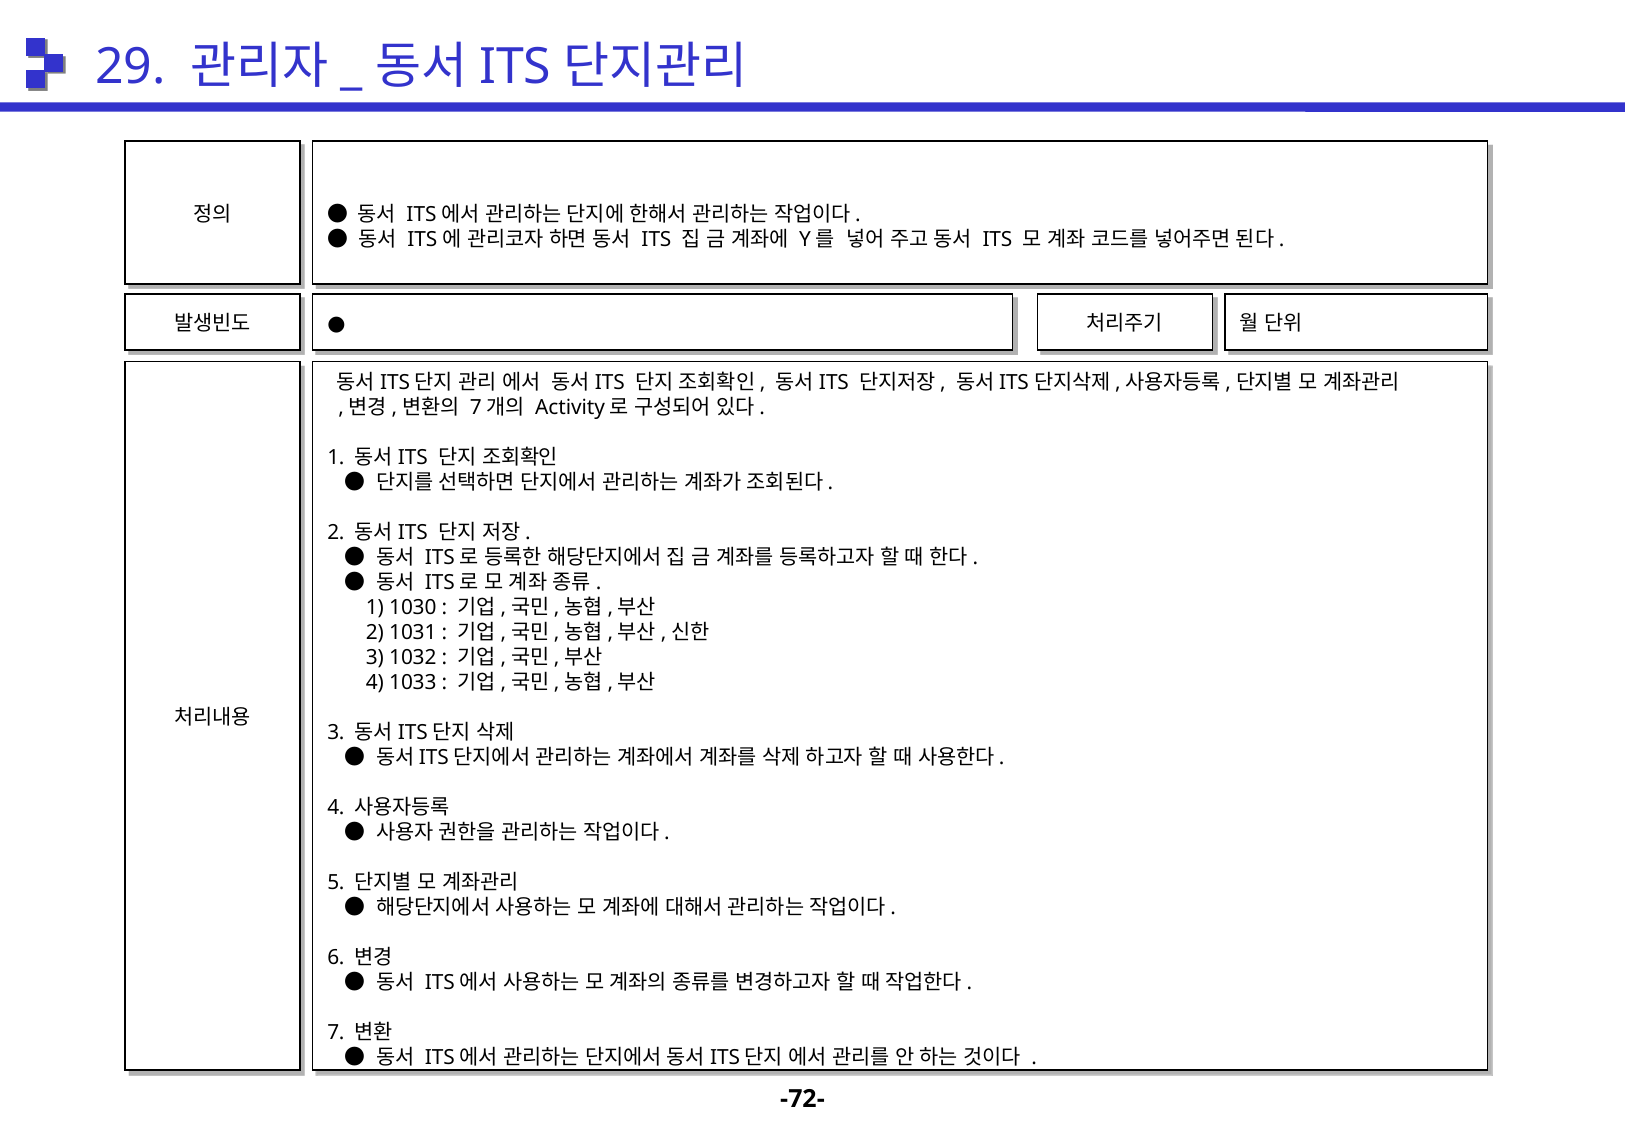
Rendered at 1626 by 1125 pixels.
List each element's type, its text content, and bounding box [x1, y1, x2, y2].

text_box ● [312, 293, 1013, 350]
text_box 처리내용 [125, 361, 300, 1071]
text_box 발생빈도 [125, 293, 300, 350]
text_box 정의 [125, 141, 300, 285]
text_box 처리주기 [1037, 293, 1213, 350]
text_box 동서ITS단지 관리 에서 동서ITS 단지 조회확인, 동서ITS 단지저장, 동서ITS단지삭제,사용자등록,단지별 모 계좌관리 ,변경,변환의 7개의 Activity로 구성되어 있다. 1. 동서ITS 단지 조회확인 ● 단지를 선택하면 단지에서 관리하는 계좌가 조회된다. 2. 동서ITS 단지 저장. ● 동서 ITS로 등록한 해당단지에서 집 금 계좌를 등록하고자 할 때 한다. ● 동서 ITS로 모 계좌 종류. 1) 1030 : 기업,국민,농협,부산 2) 1031 : 기업,국민,농협,부산,신한 3) 1032 : 기업,국민,부산 4) 1033 : 기업,국민,농협,부산 3. 동서ITS단지 삭제 ● 동서ITS단지에서 관리하는 계좌에서 계좌를 삭제 하고자 할 때 사용한다. 4. 사용자등록 ● 사용자 권한을 관리하는 작업이다. 5. 단지별 모 계좌관리 ● 해당단지에서 사용하는 모 계좌에 대해서 관리하는 작업이다. 6. 변경 ● 동서 ITS에서 사용하는 모 계좌의 종류를 변경하고자 할 때 작업한다. 7. 변환 ● 동서 ITS에서 관리하는 단지에서 동서ITS단지 에서 관리를 안 하는 것이다 . [312, 361, 1488, 1071]
text_box 29. 관리자_동서ITS단지관리 [75, 19, 400, 108]
text_box ● 동서 ITS에서 관리하는 단지에 한해서 관리하는 작업이다. ● 동서 ITS에 관리코자 하면 동서 ITS 집 금 계좌에 Y를 넣어 주고 동서 ITS 모 계좌 코드를 넣어주면 된다. [312, 141, 1488, 285]
text_box 월 단위 [1224, 293, 1488, 350]
